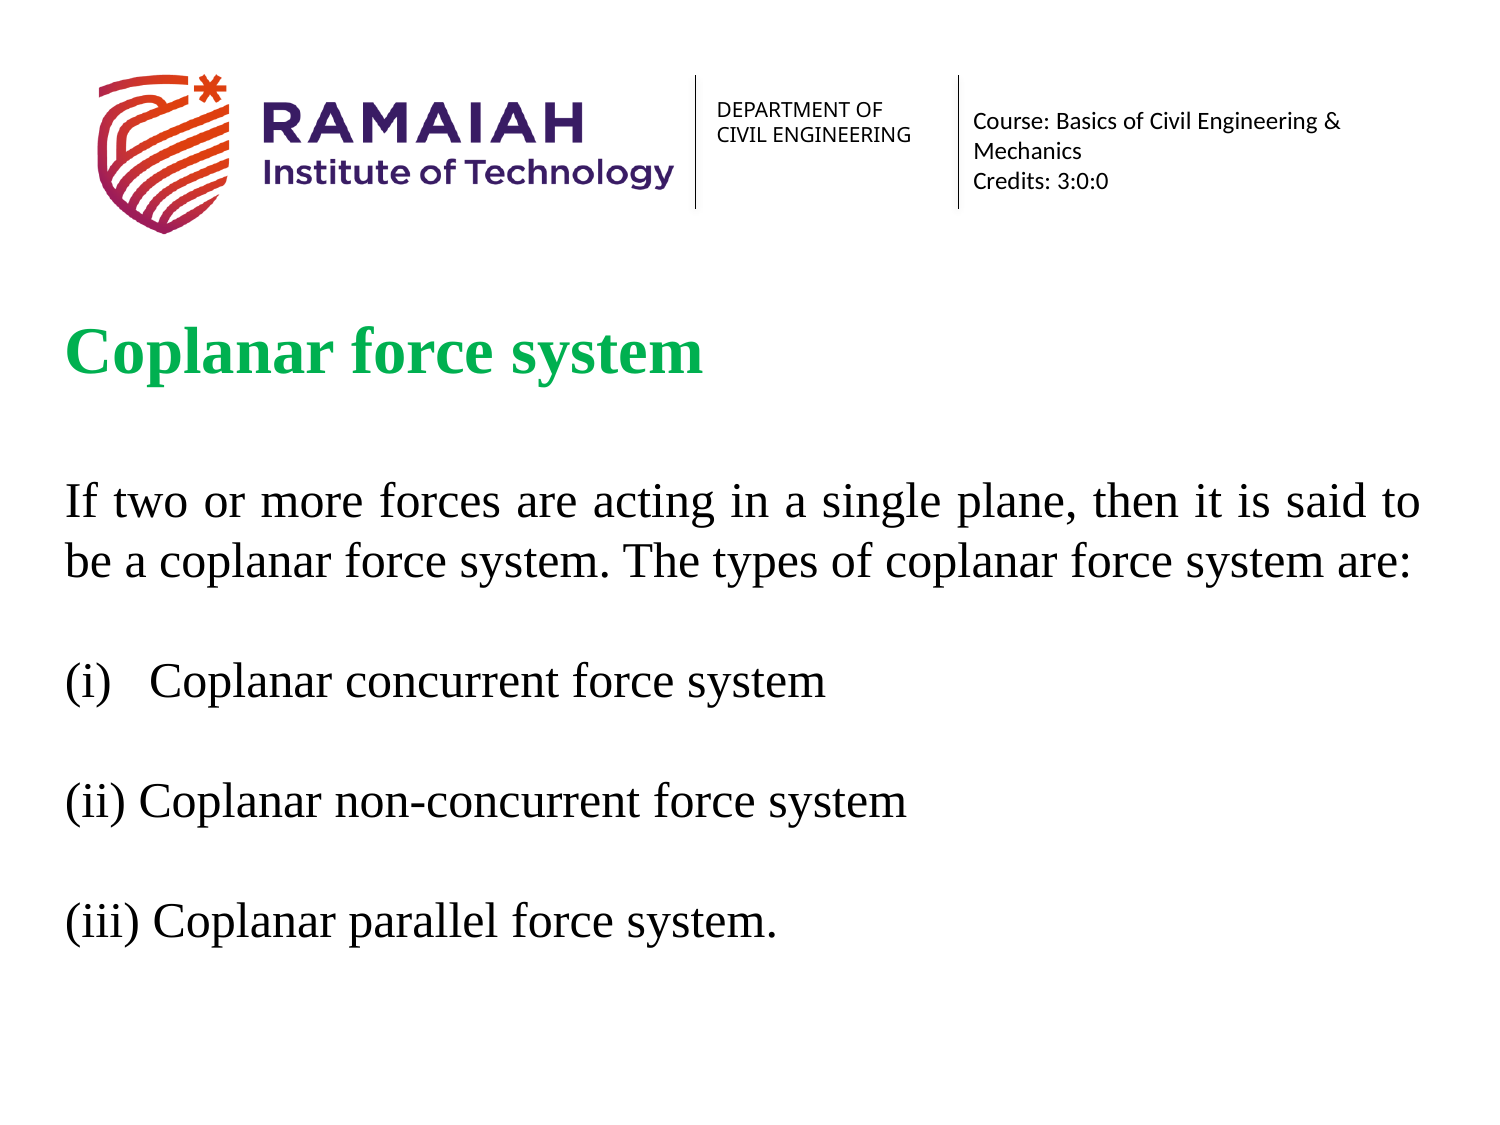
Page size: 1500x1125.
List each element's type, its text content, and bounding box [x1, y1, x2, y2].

text_box Coplanar force system If two or more forces are acting in a single plane, then it is said to be a coplanar force system. The types of coplanar force system are: Coplanar concurrent force system (ii) Coplanar non-concurrent force system (iii) Coplanar parallel force system. [50, 299, 1438, 955]
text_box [96, 74, 1404, 235]
